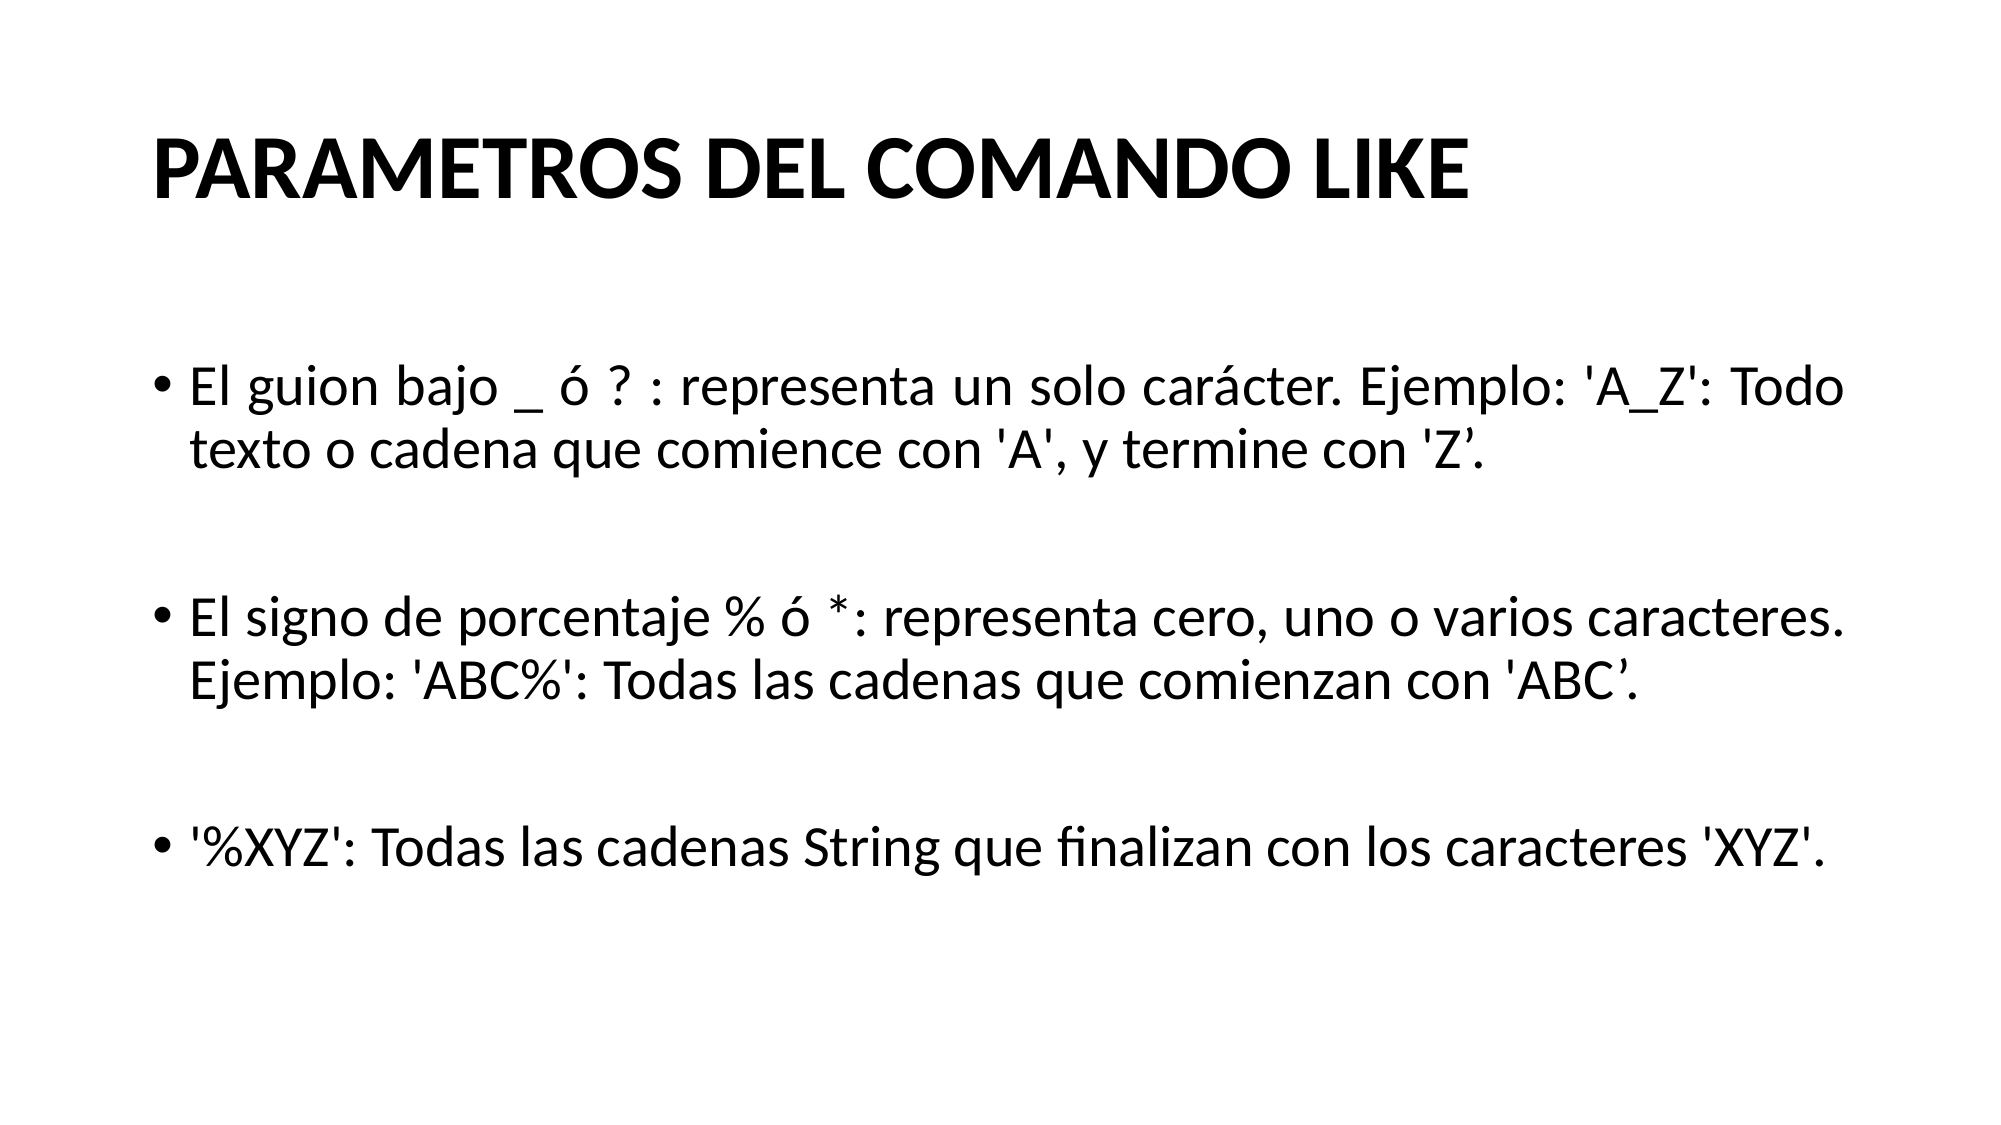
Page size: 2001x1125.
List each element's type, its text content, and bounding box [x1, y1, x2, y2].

list El guion bajo _ ó ? : representa un solo carácter. Ejemplo: 'A_Z': Todo texto o cadena que comience con 'A', y termine con 'Z’. El signo de porcentaje % ó *: representa cero, uno o varios caracteres. Ejemplo: 'ABC%': Todas las cadenas que comienzan con 'ABC’. '%XYZ': Todas las cadenas String que finalizan con los caracteres 'XYZ'. [137, 347, 1863, 958]
title PARAMETROS DEL COMANDO LIKE [137, 59, 1863, 278]
